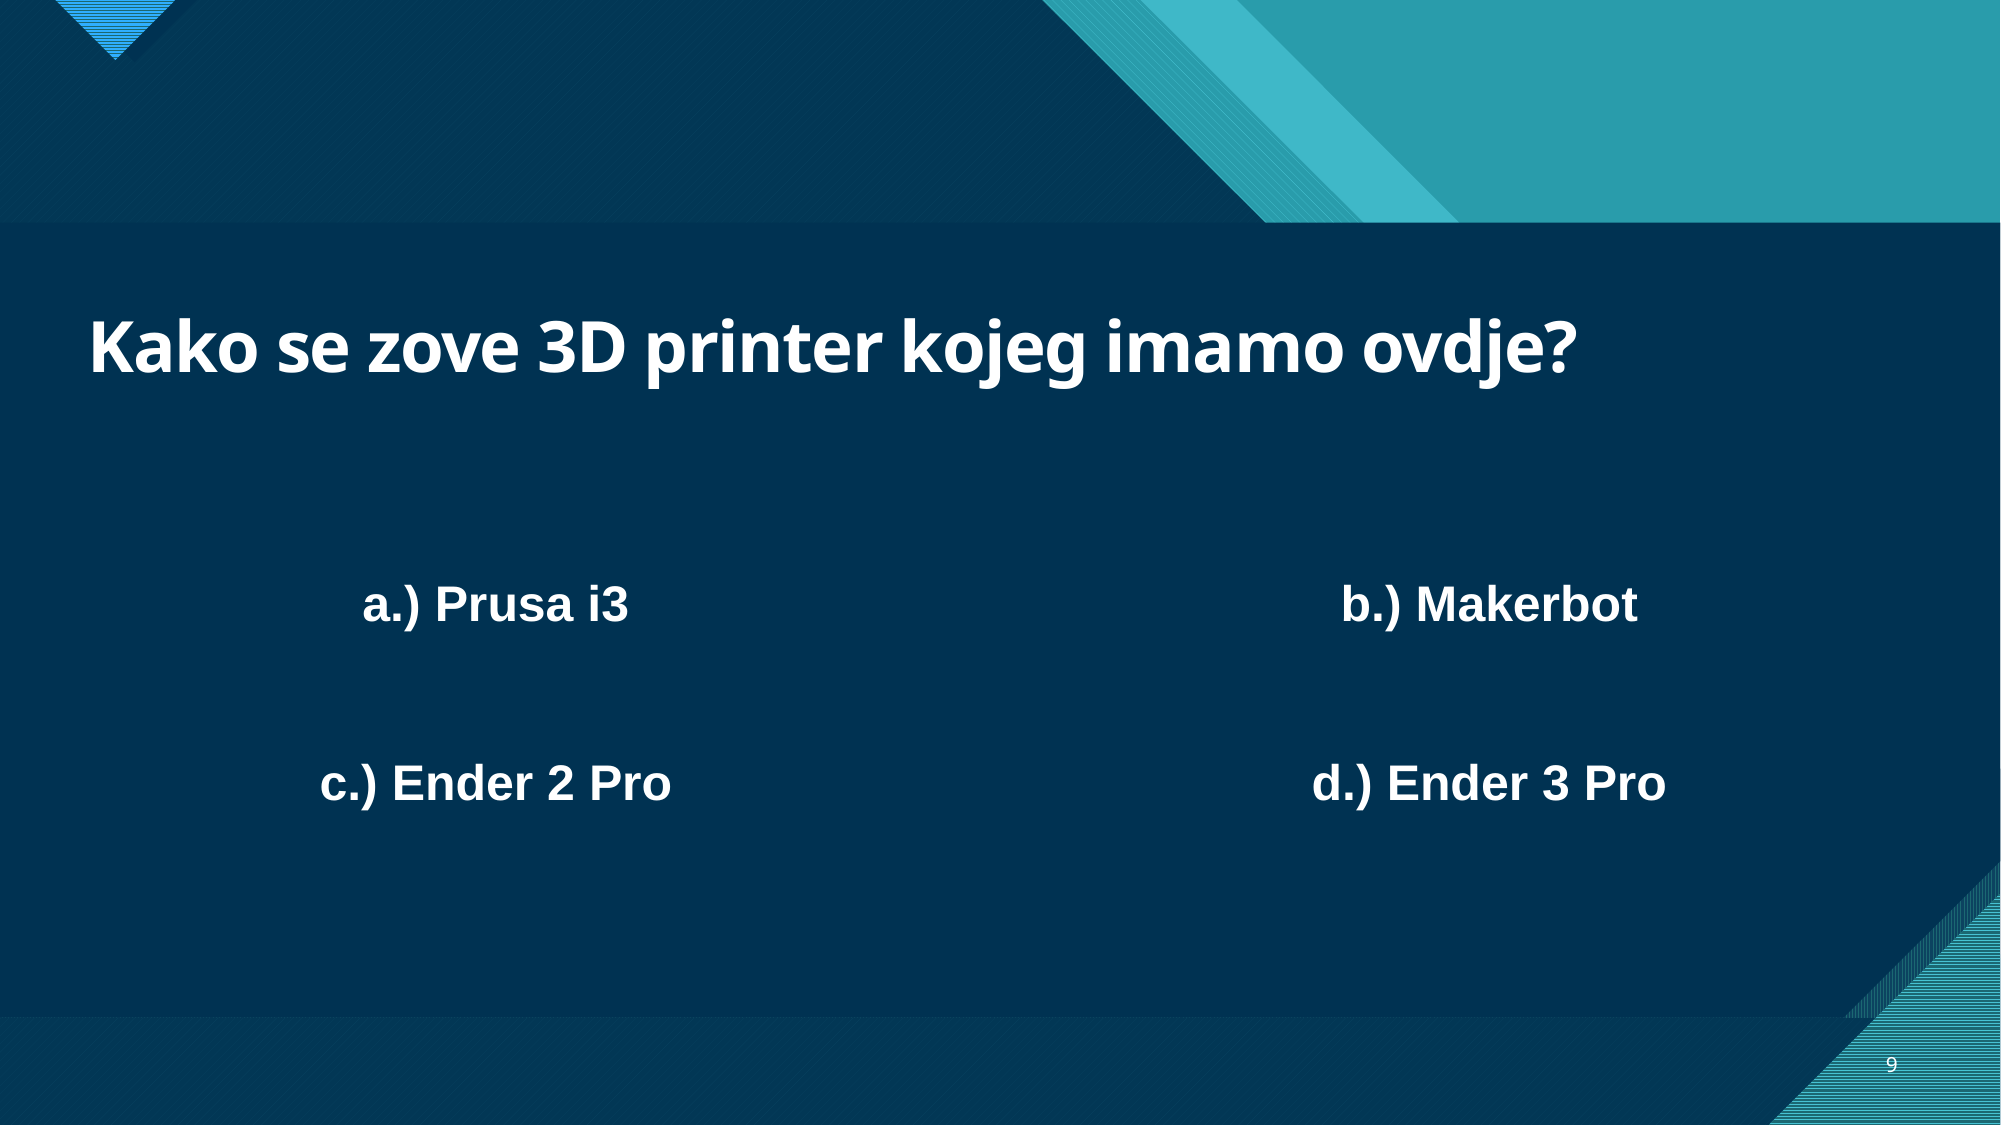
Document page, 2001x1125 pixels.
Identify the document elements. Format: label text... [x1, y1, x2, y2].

list b.) Makerbot [1066, 570, 1913, 734]
title Kako se zove 3D printer kojeg imamo ovdje? [72, 304, 1913, 397]
text_box d.) Ender 3 Pro [1066, 749, 1913, 914]
list a.) Prusa i3 [72, 570, 919, 734]
text_box c.) Ender 2 Pro [72, 749, 919, 914]
slide_number 9 [1845, 1035, 1913, 1096]
